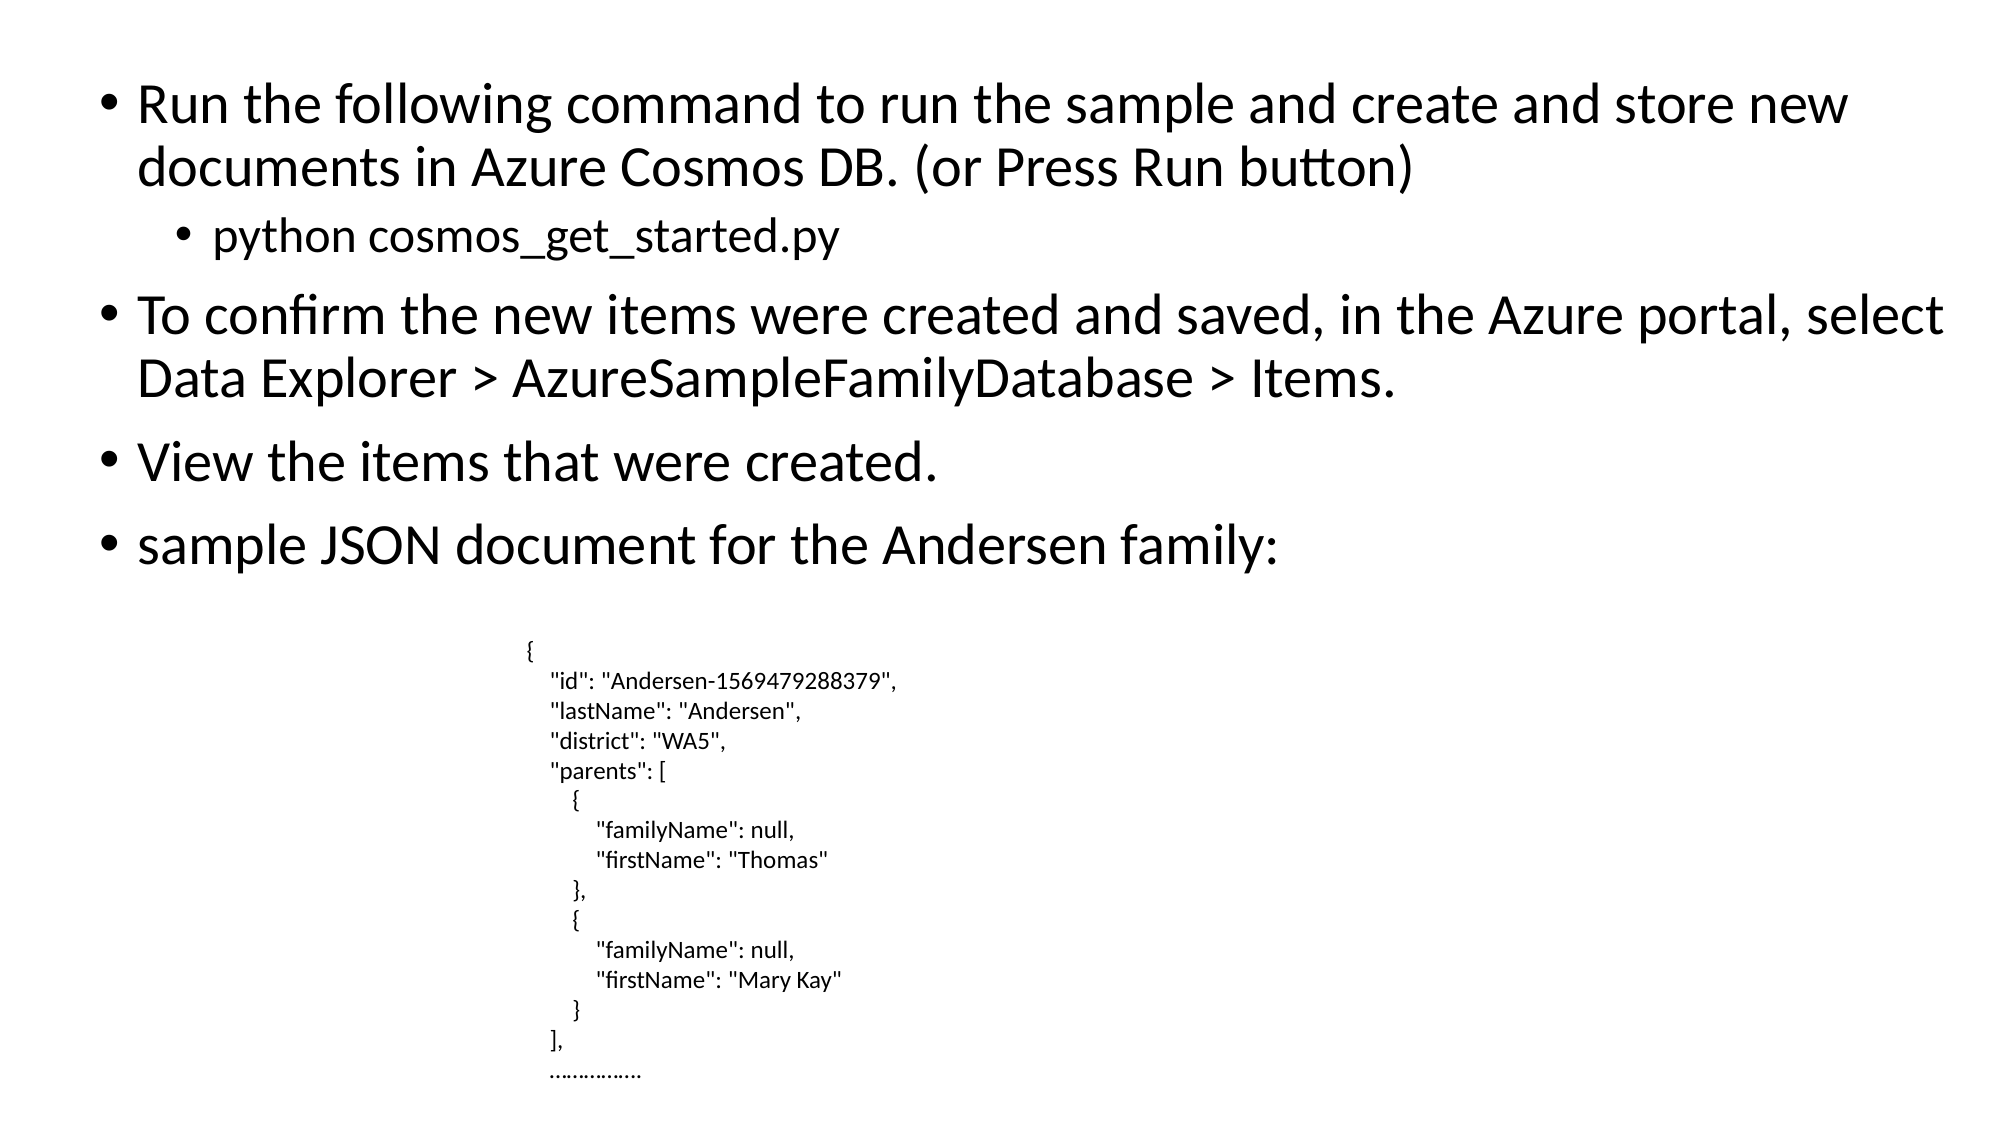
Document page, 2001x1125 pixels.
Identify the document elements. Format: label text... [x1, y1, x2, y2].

text_box { "id": "Andersen-1569479288379", "lastName": "Andersen", "district": "WA5", "parents": [ { "familyName": null, "firstName": "Thomas" }, { "familyName": null, "firstName": "Mary Kay" } ], ……………. [511, 626, 1910, 1091]
list Run the following command to run the sample and create and store new documents in Azure Cosmos DB. (or Press Run button) python cosmos_get_started.py To confirm the new items were created and saved, in the Azure portal, select Data Explorer > AzureSampleFamilyDatabase > Items. View the items that were created. sample JSON document for the Andersen family: [85, 66, 1965, 1097]
